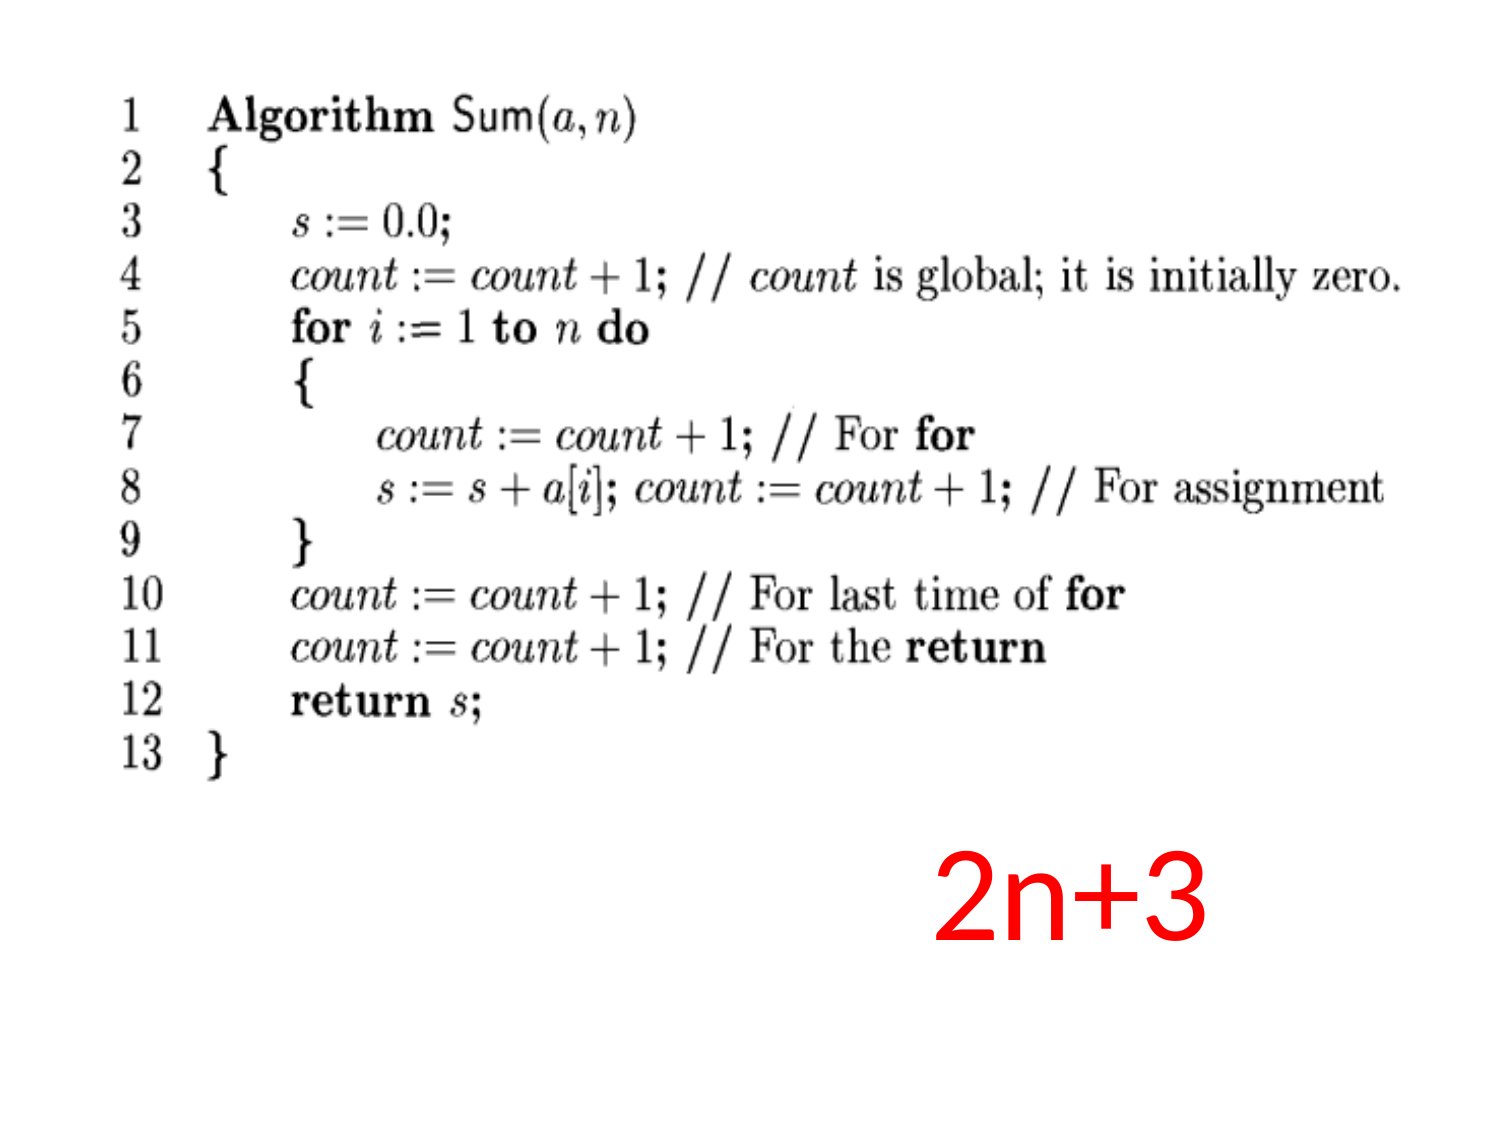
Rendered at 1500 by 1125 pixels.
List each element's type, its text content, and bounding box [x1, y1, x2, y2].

text_box 2n+3 [915, 831, 1412, 976]
picture [40, 66, 1443, 823]
